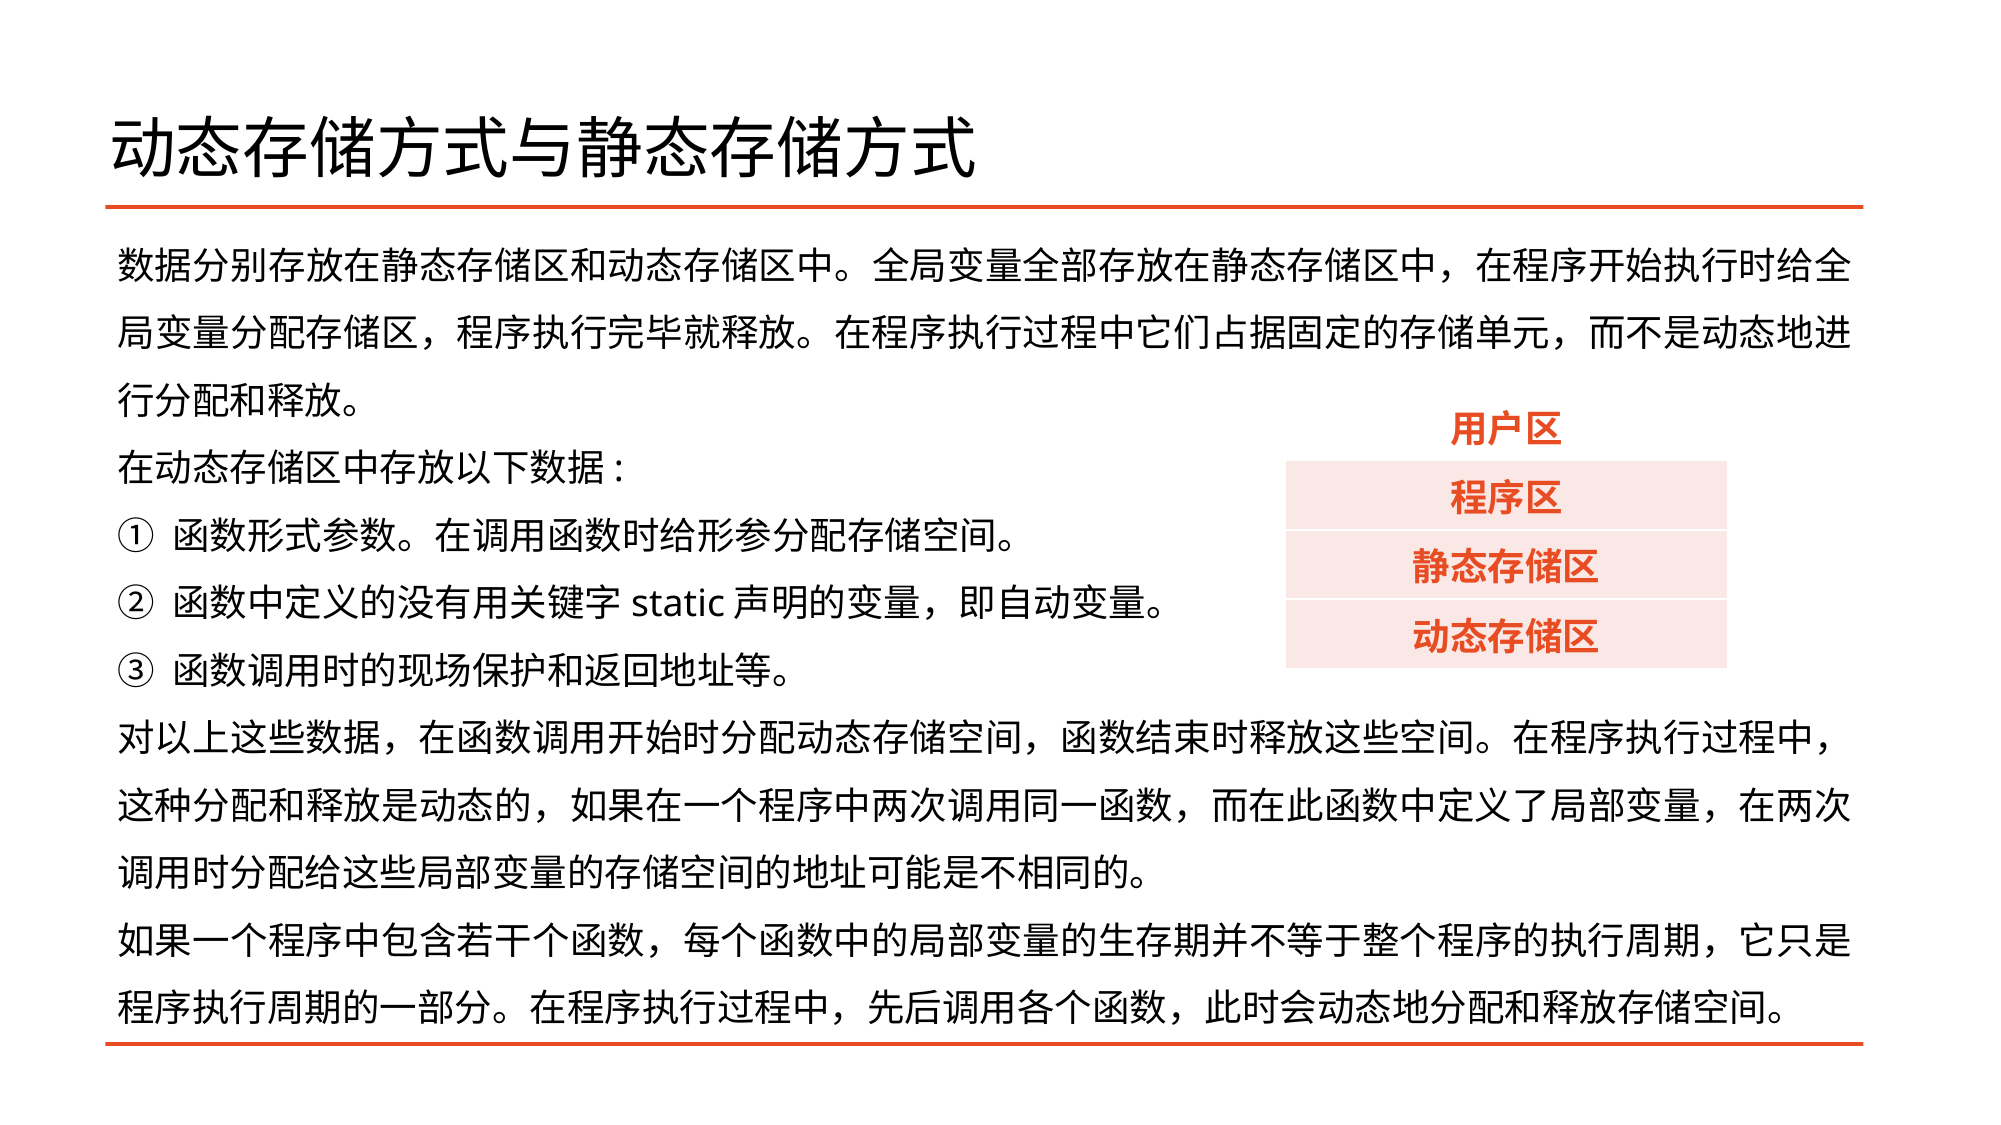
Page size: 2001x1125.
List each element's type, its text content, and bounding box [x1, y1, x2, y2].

table_header 用户区 [1286, 392, 1727, 460]
table_cell 动态存储区 [1286, 600, 1727, 668]
title 动态存储方式与静态存储方式 [94, 42, 1820, 261]
table_cell 程序区 [1286, 461, 1727, 529]
table_cell 静态存储区 [1286, 531, 1727, 598]
